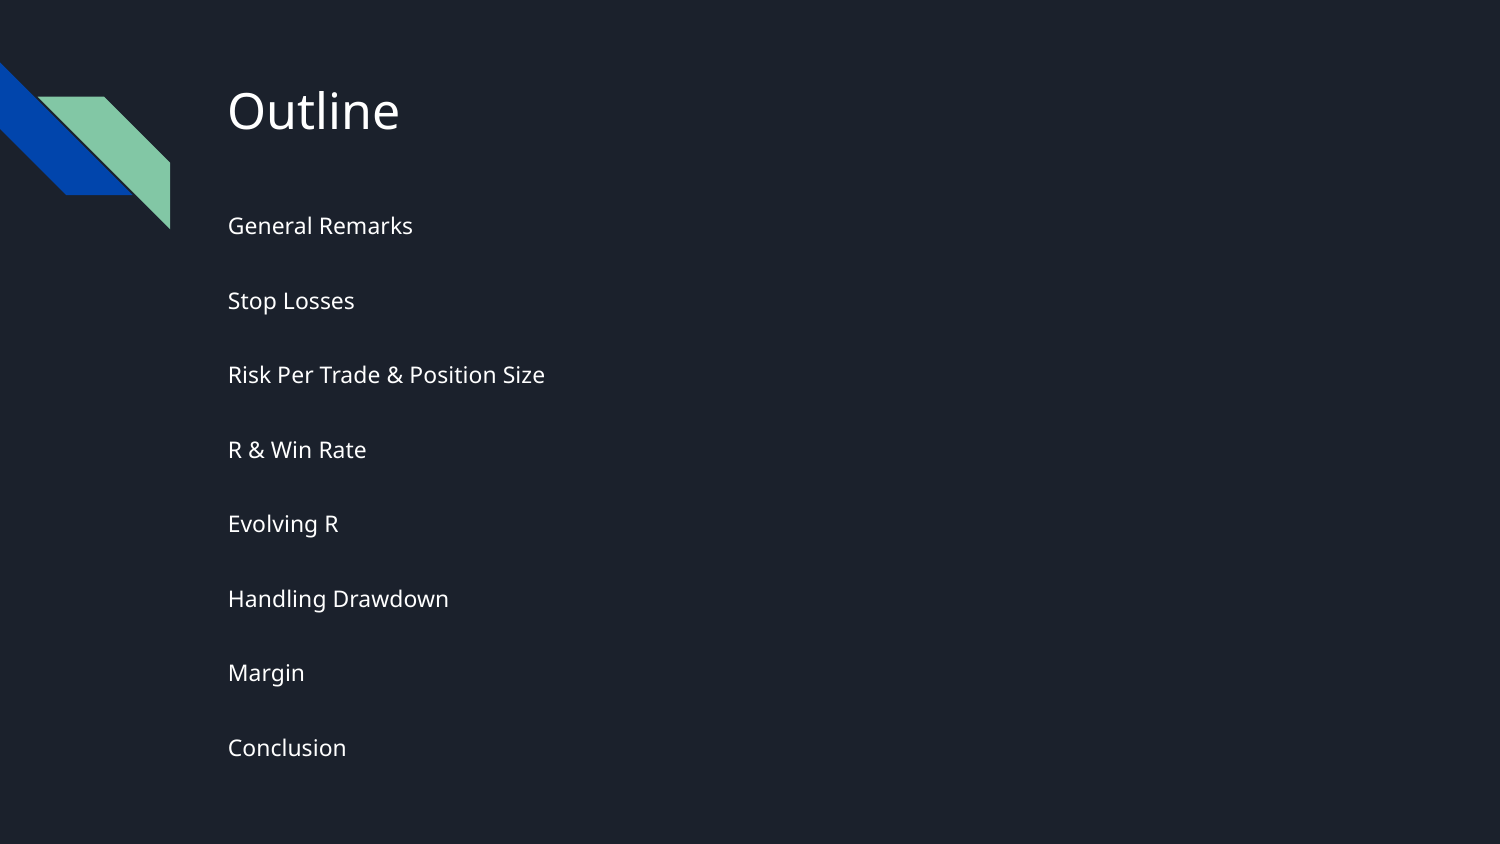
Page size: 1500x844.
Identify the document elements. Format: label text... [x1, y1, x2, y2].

title Outline [212, 64, 1368, 183]
list General Remarks Stop Losses Risk Per Trade & Position Size R & Win Rate Evolving R Handling Drawdown Margin Conclusion [212, 183, 1368, 661]
